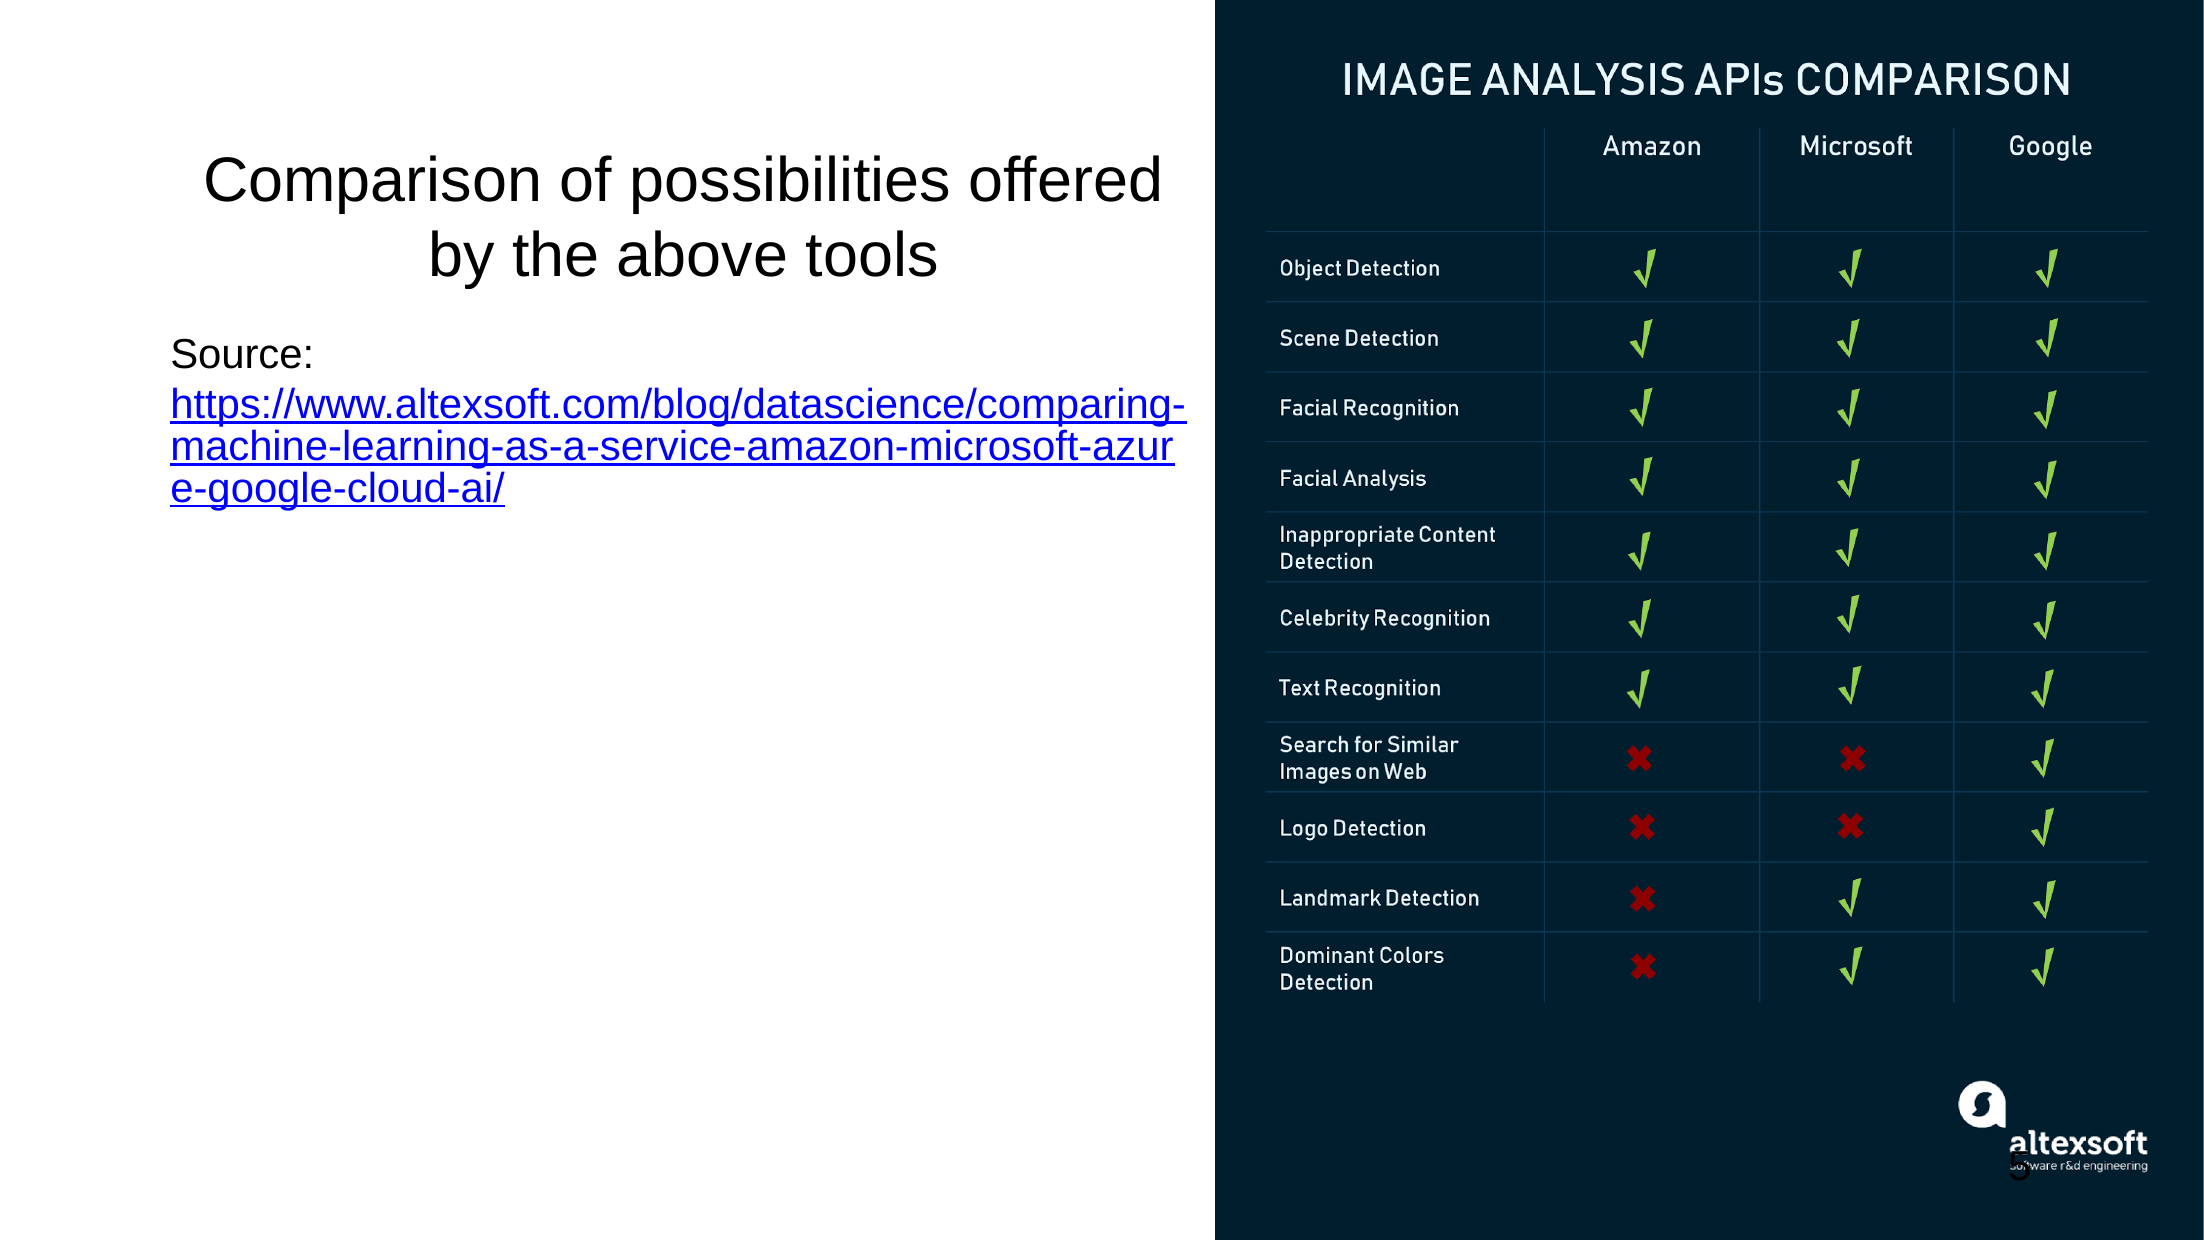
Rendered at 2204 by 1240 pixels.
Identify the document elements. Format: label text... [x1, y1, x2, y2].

picture [1215, 0, 2204, 1240]
title Comparison of possibilities offered by the above tools [151, 0, 1212, 307]
list Source: https://www.altexsoft.com/blog/datascience/comparing-machine-learning-as-a-service-amazon-microsoft-azure-google-cloud-ai/ [151, 307, 1210, 1175]
